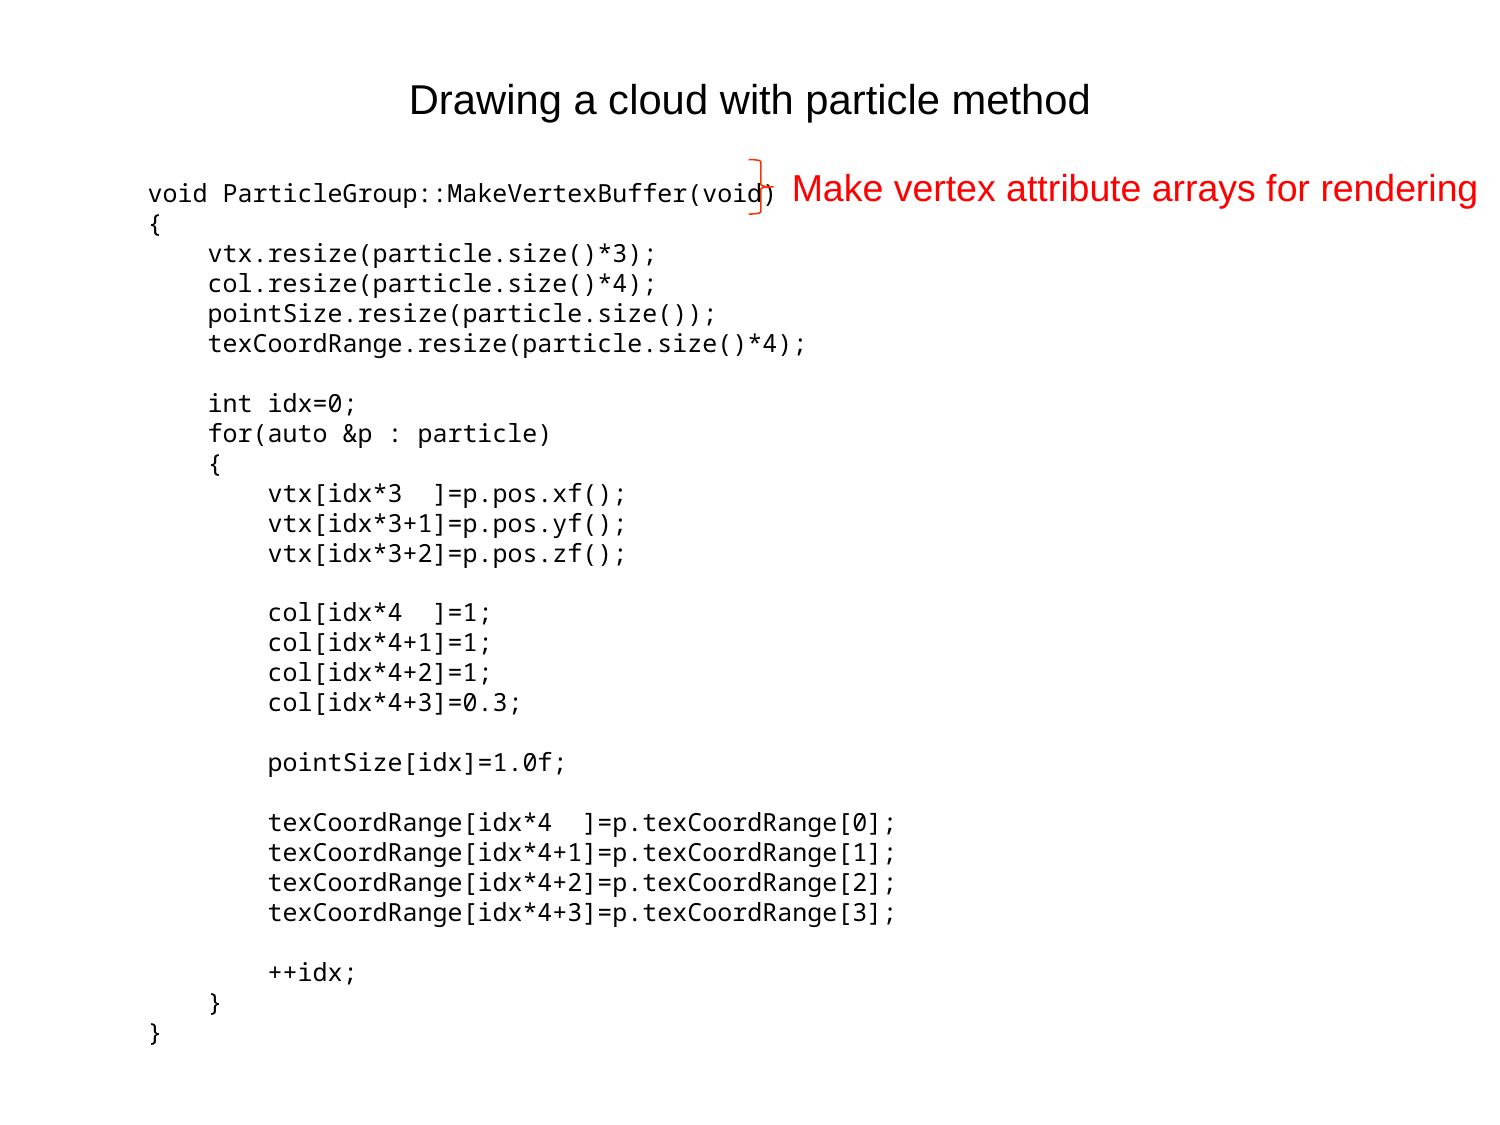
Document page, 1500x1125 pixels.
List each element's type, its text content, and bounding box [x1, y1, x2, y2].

text_box [748, 158, 774, 215]
text_box void ParticleGroup::MakeVertexBuffer(void) { vtx.resize(particle.size()*3); col.resize(particle.size()*4); pointSize.resize(particle.size()); texCoordRange.resize(particle.size()*4); int idx=0; for(auto &p : particle) { vtx[idx*3 ]=p.pos.xf(); vtx[idx*3+1]=p.pos.yf(); vtx[idx*3+2]=p.pos.zf(); col[idx*4 ]=1; col[idx*4+1]=1; col[idx*4+2]=1; col[idx*4+3]=0.3; pointSize[idx]=1.0f; texCoordRange[idx*4 ]=p.texCoordRange[0]; texCoordRange[idx*4+1]=p.texCoordRange[1]; texCoordRange[idx*4+2]=p.texCoordRange[2]; texCoordRange[idx*4+3]=p.texCoordRange[3]; ++idx; } } [132, 170, 913, 1084]
text_box Make vertex attribute arrays for rendering [777, 156, 1494, 217]
title Drawing a cloud with particle method [75, 45, 1425, 150]
